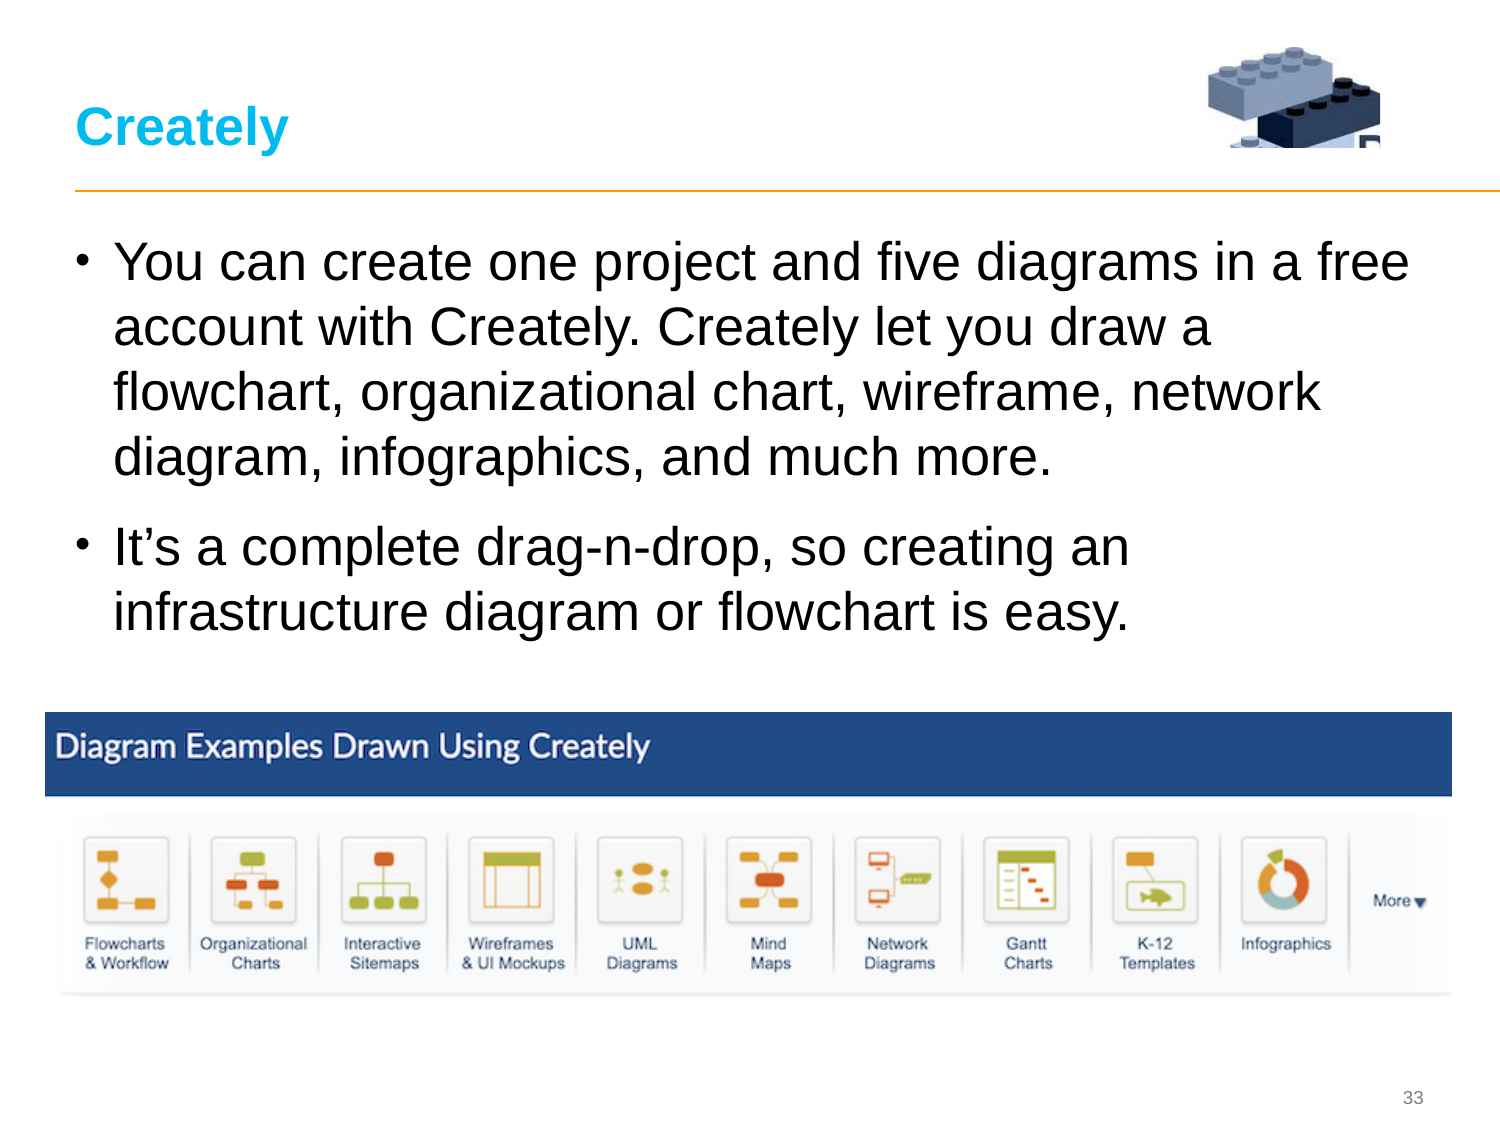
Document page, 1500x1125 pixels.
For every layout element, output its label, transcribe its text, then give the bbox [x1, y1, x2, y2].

title Creately [75, 27, 1422, 157]
list You can create one project and five diagrams in a free account with Creately. Creately let you draw a flowchart, organizational chart, wireframe, network diagram, infographics, and much more. It’s a complete drag-n-drop, so creating an infrastructure diagram or flowchart is easy. [75, 226, 1425, 710]
picture [45, 712, 1453, 998]
